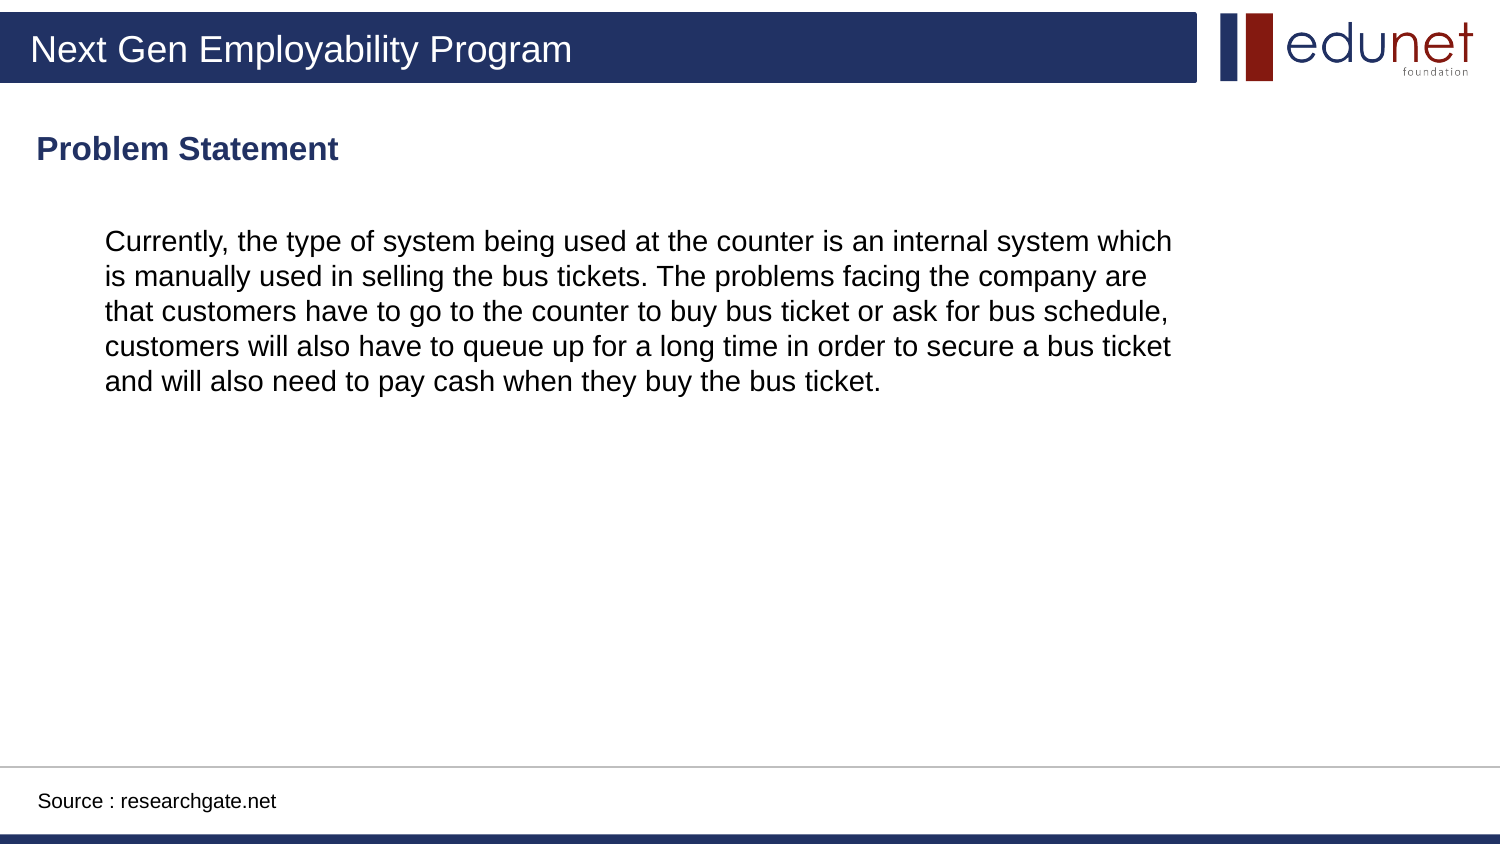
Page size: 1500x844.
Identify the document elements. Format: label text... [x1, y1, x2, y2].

text_box Source : researchgate.net [22, 776, 507, 826]
text_box Currently, the type of system being used at the counter is an internal system which is manually used in selling the bus tickets. The problems facing the company are that customers have to go to the counter to buy bus ticket or ask for bus schedule, customers will also have to queue up for a long time in order to secure a bus ticket and will also need to pay cash when they buy the bus ticket. [90, 215, 1410, 405]
title Problem Statement [21, 111, 504, 165]
picture [1279, 14, 1482, 83]
